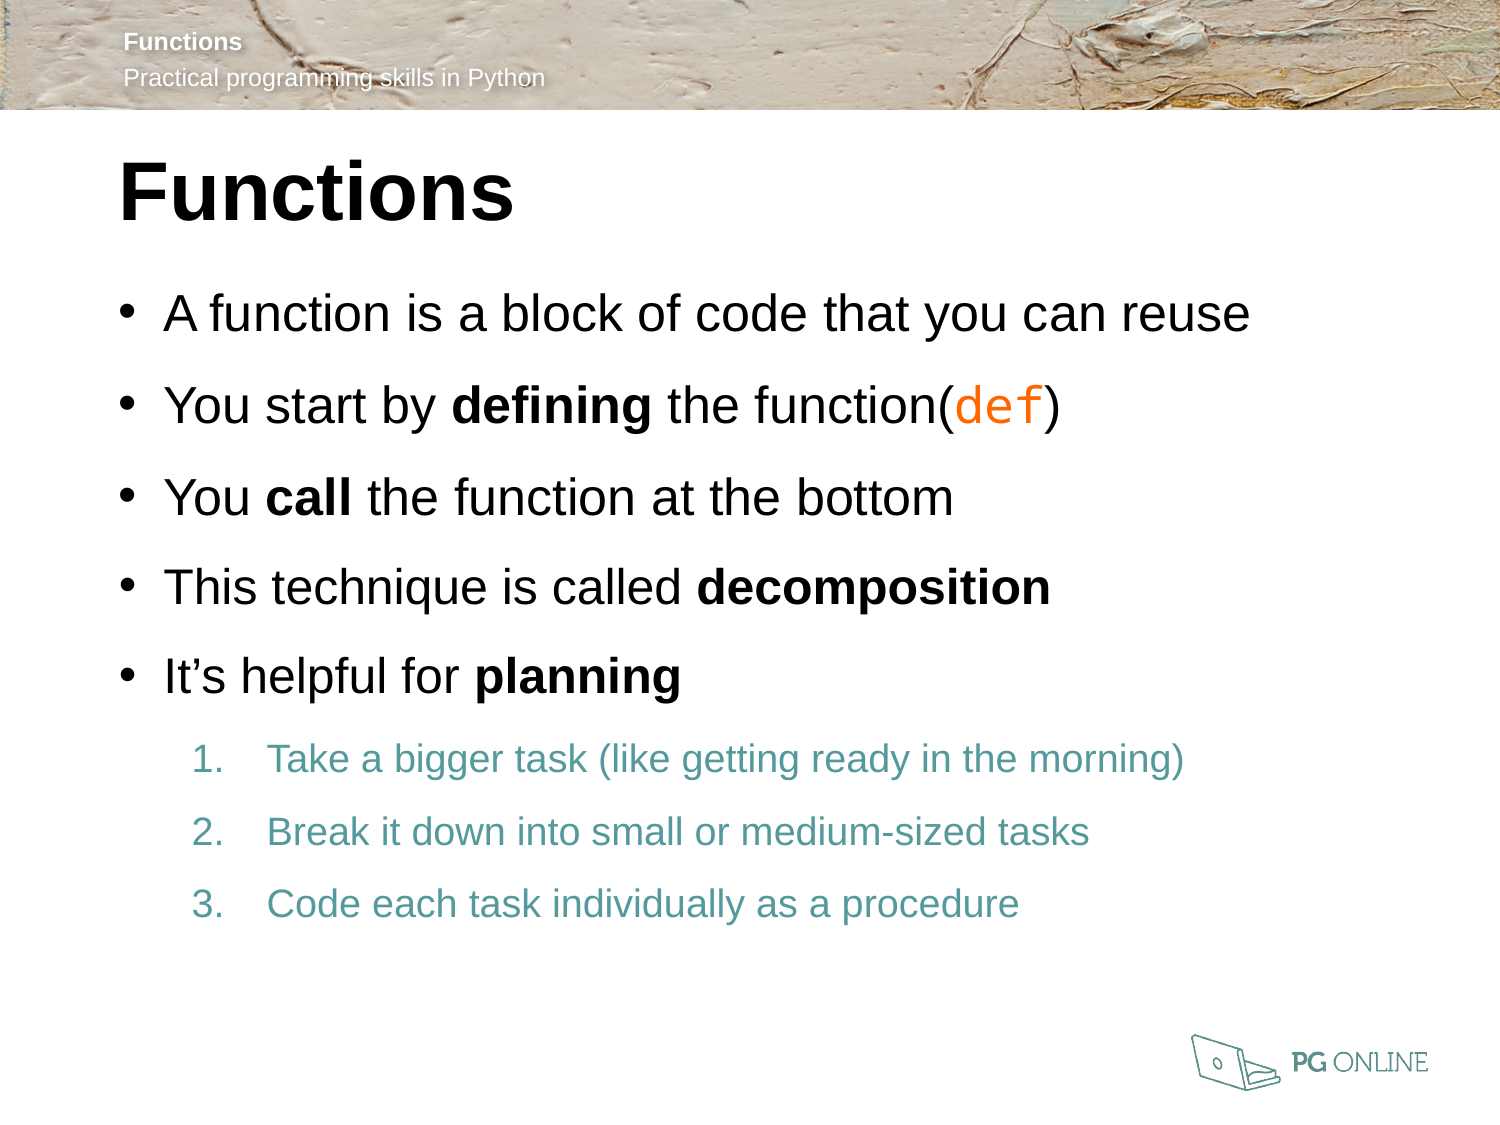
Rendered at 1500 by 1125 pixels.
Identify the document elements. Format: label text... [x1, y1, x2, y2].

list A function is a block of code that you can reuse You start by defining the function(def) You call the function at the bottom This technique is called decomposition It’s helpful for planning Take a bigger task (like getting ready in the morning) Break it down into small or medium-sized tasks Code each task individually as a procedure [118, 279, 1398, 963]
list Functions [118, 148, 1401, 259]
picture [1191, 1034, 1428, 1091]
picture [0, 0, 1500, 110]
